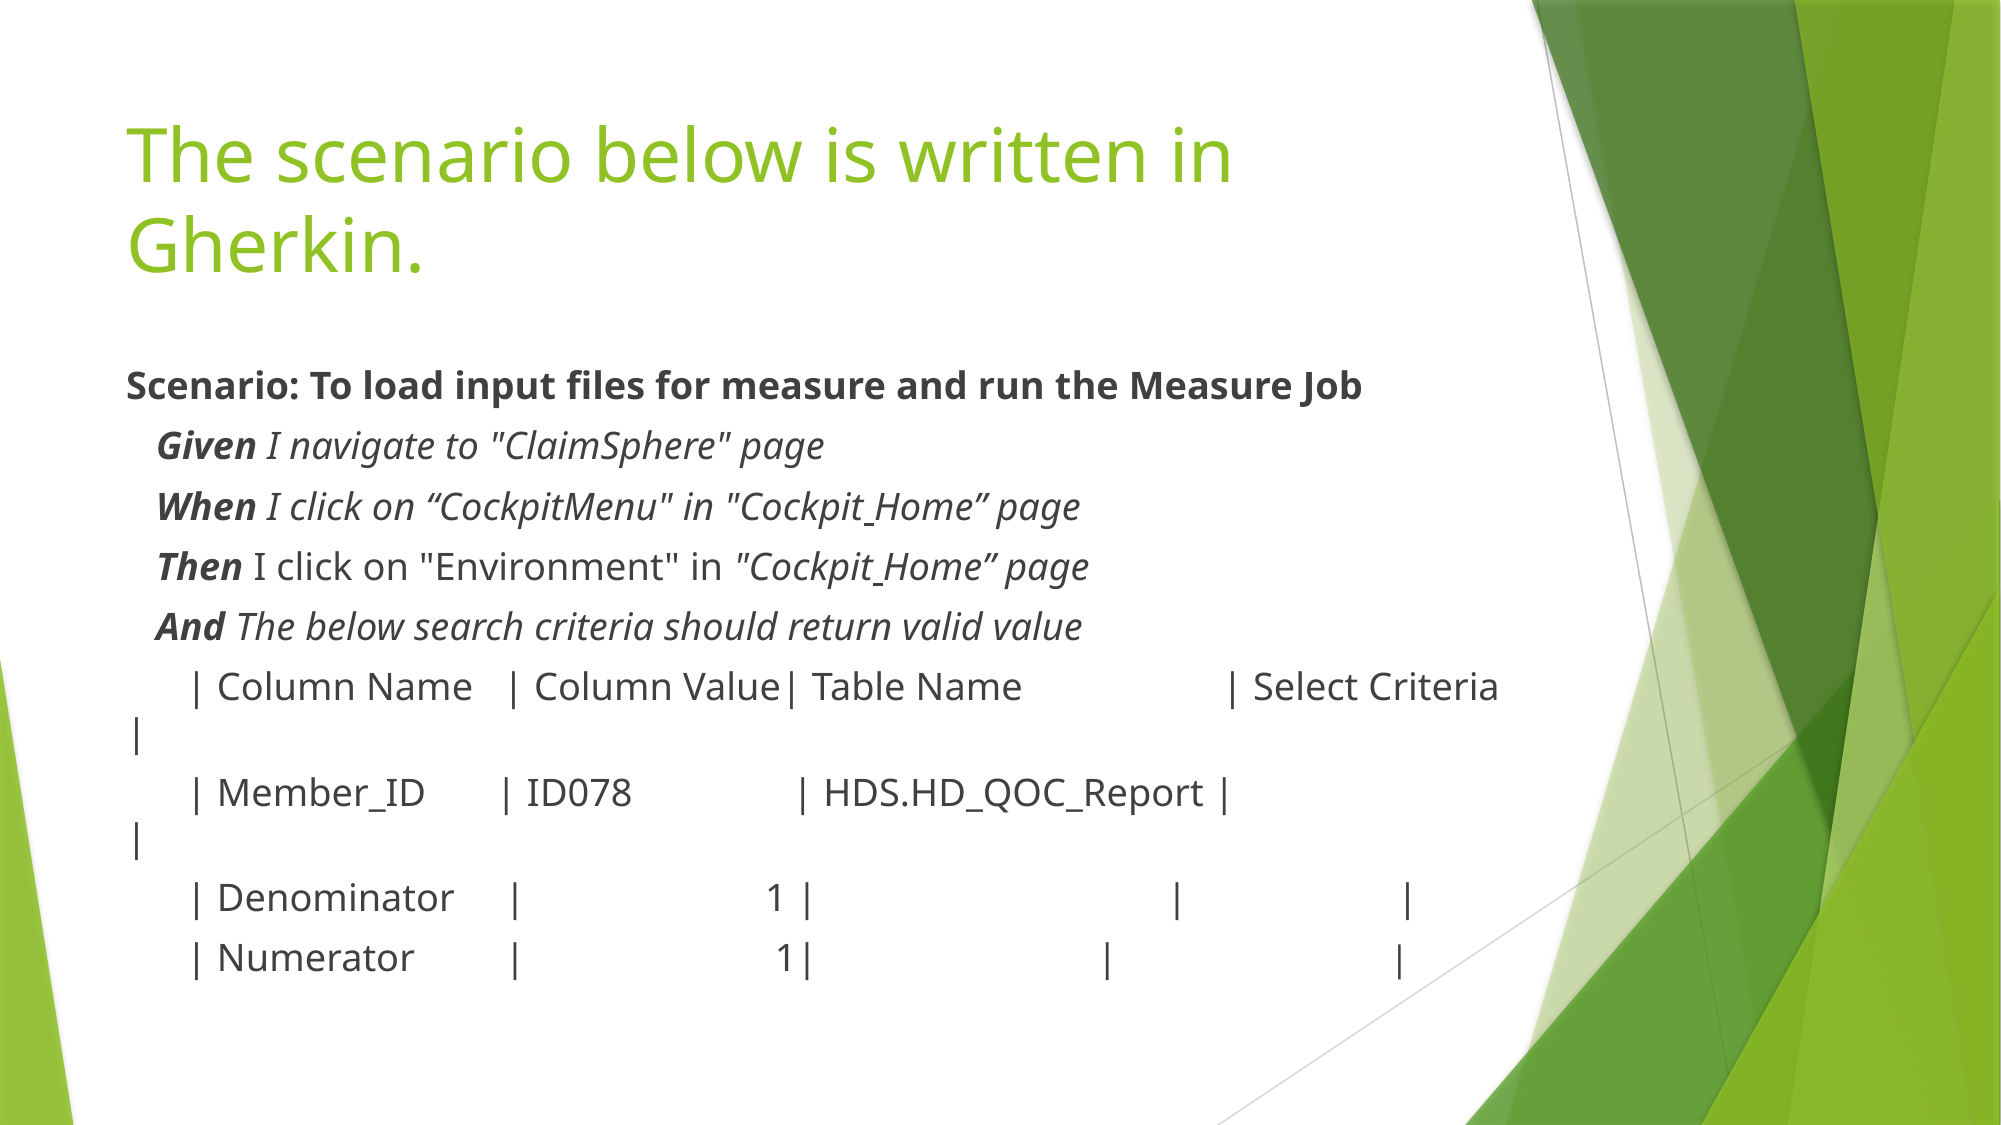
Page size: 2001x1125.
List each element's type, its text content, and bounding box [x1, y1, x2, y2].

title The scenario below is written in Gherkin. [111, 99, 1522, 317]
list Scenario: To load input files for measure and run the Measure Job Given I navigate to "ClaimSphere" page When I click on “CockpitMenu" in "Cockpit Home” page Then I click on "Environment" in "Cockpit Home” page And The below search criteria should return valid value | Column Name | Column Value| Table Name | Select Criteria | | Member_ID | ID078 | HDS.HD_QOC_Report | | | Denominator | 1 | | | | Numerator | 1| | | [111, 354, 1522, 992]
